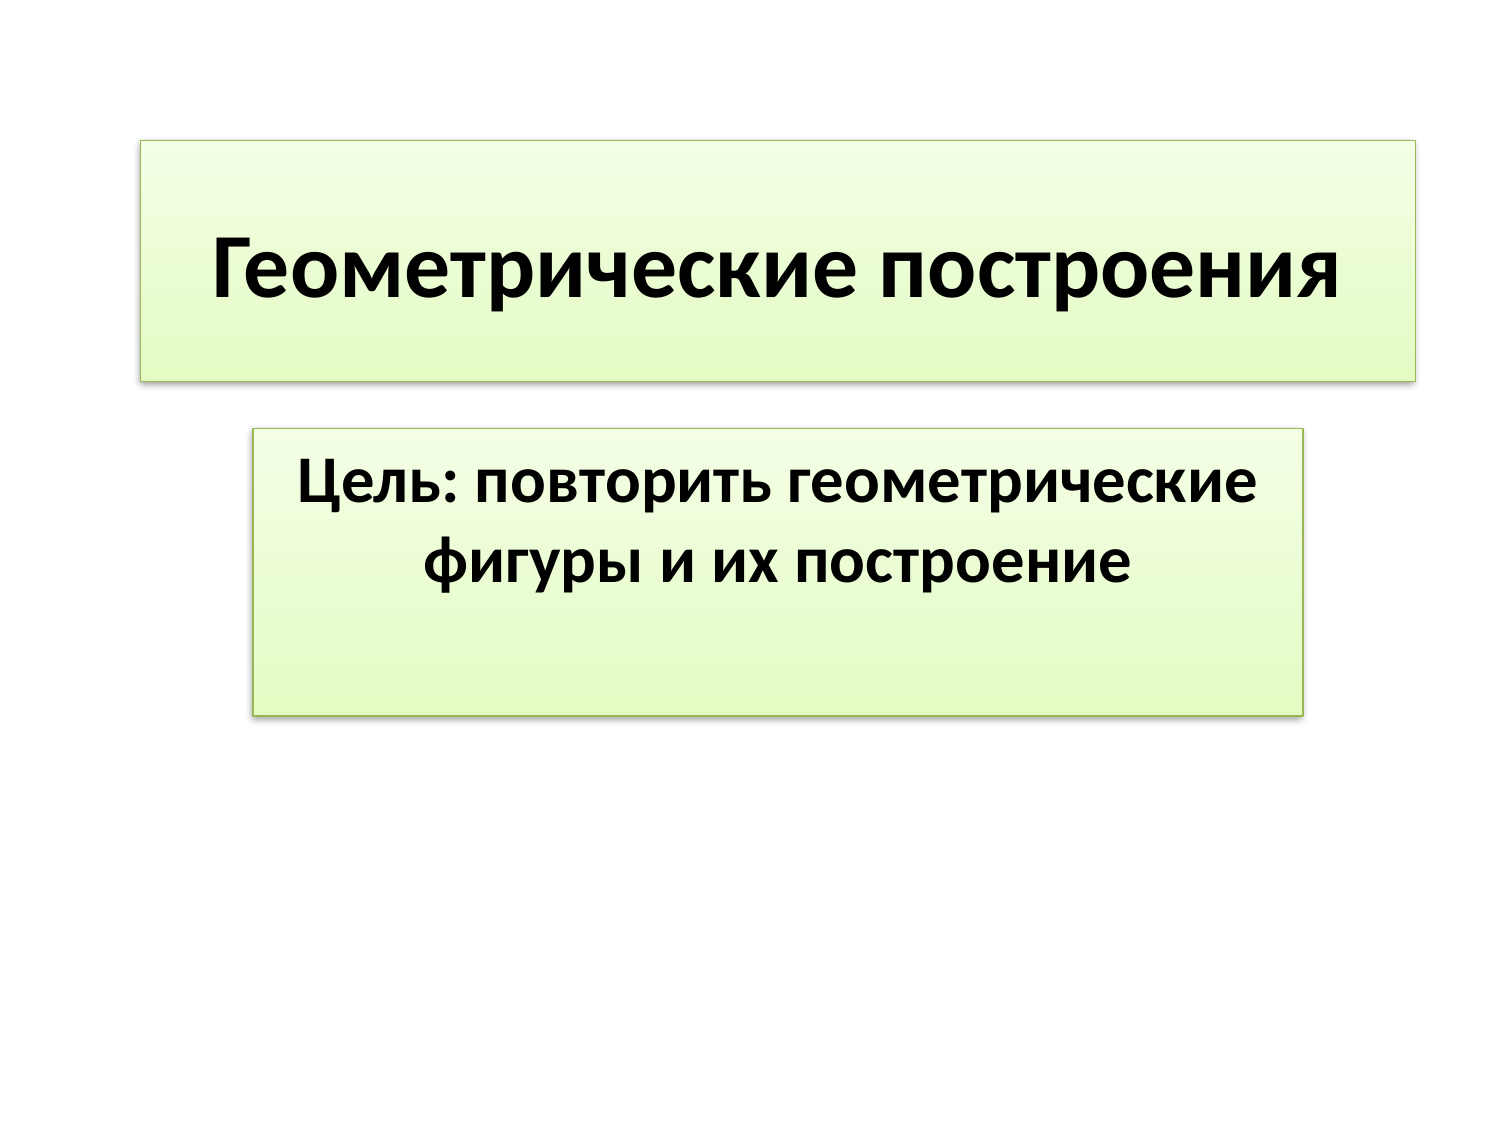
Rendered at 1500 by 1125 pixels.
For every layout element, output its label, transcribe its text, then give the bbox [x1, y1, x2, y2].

title Геометрические построения [140, 140, 1416, 382]
subtitle Цель: повторить геометрические фигуры и их построение [252, 428, 1304, 717]
